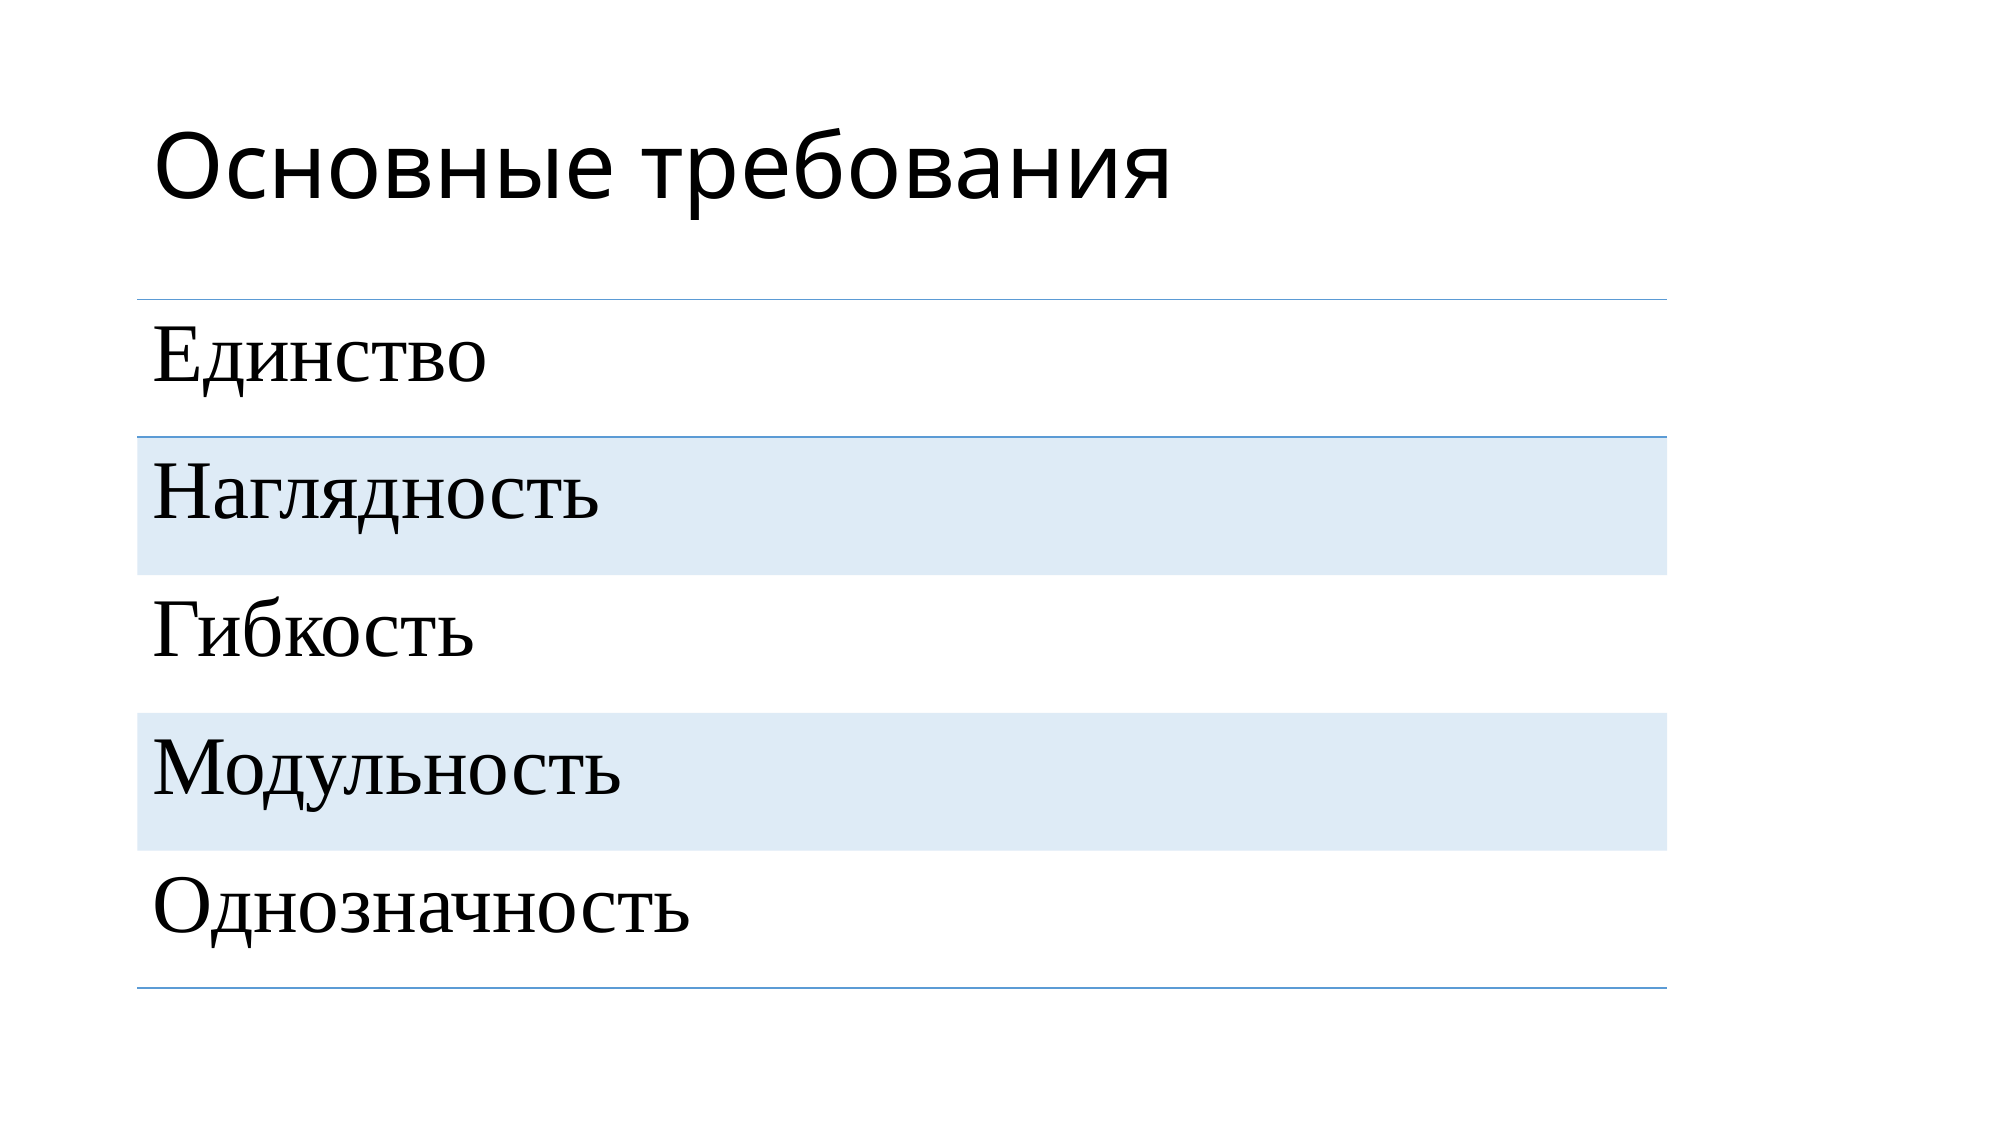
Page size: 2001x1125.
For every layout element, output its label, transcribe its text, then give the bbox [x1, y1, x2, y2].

table_header Единство [137, 300, 1667, 436]
table_cell Однозначность [137, 851, 1667, 987]
table_cell Модульность [137, 713, 1667, 851]
table_cell Гибкость [137, 575, 1667, 713]
title Основные требования [137, 59, 1863, 278]
table_cell Наглядность [137, 438, 1667, 575]
